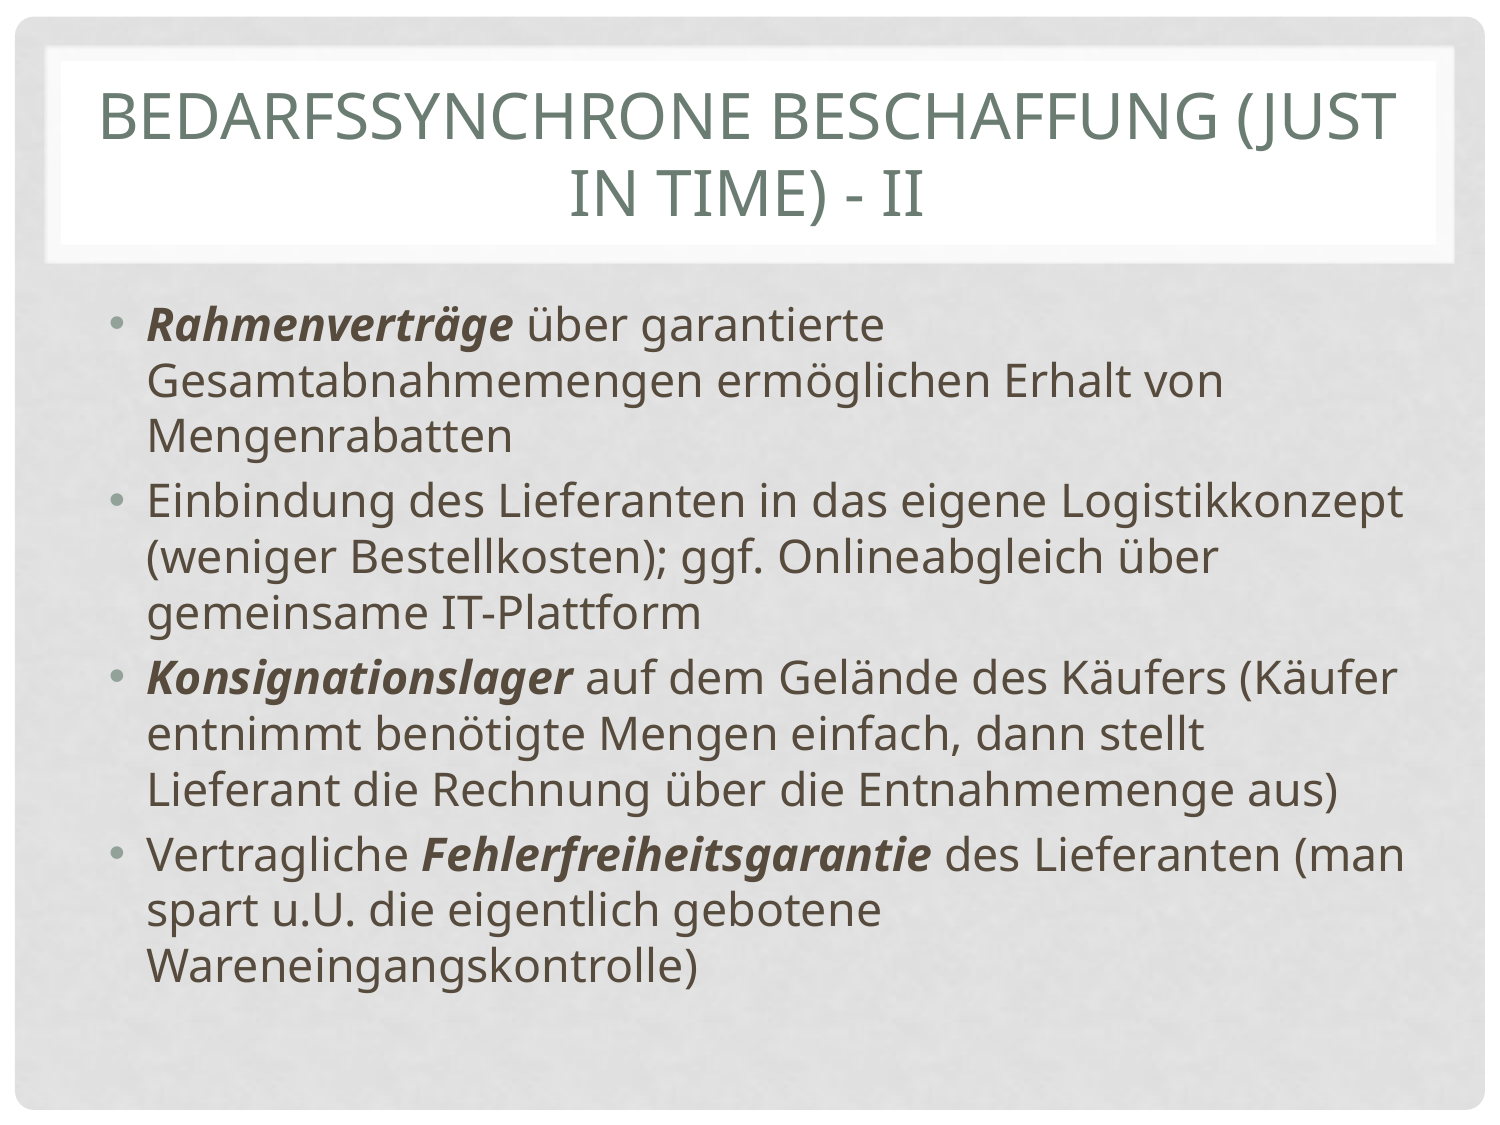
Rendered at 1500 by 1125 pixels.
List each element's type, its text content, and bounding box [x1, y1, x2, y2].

list Rahmenverträge über garantierte Gesamtabnahmemengen ermöglichen Erhalt von Mengenrabatten Einbindung des Lieferanten in das eigene Logistikkonzept (weniger Bestellkosten); ggf. Onlineabgleich über gemeinsame IT-Plattform Konsignationslager auf dem Gelände des Käufers (Käufer entnimmt benötigte Mengen einfach, dann stellt Lieferant die Rechnung über die Entnahmemenge aus) Vertragliche Fehlerfreiheitsgarantie des Lieferanten (man spart u.U. die eigentlich gebotene Wareneingangskontrolle) [75, 287, 1425, 1005]
title Bedarfssynchrone Beschaffung (Just in Time) - II [69, 66, 1425, 238]
